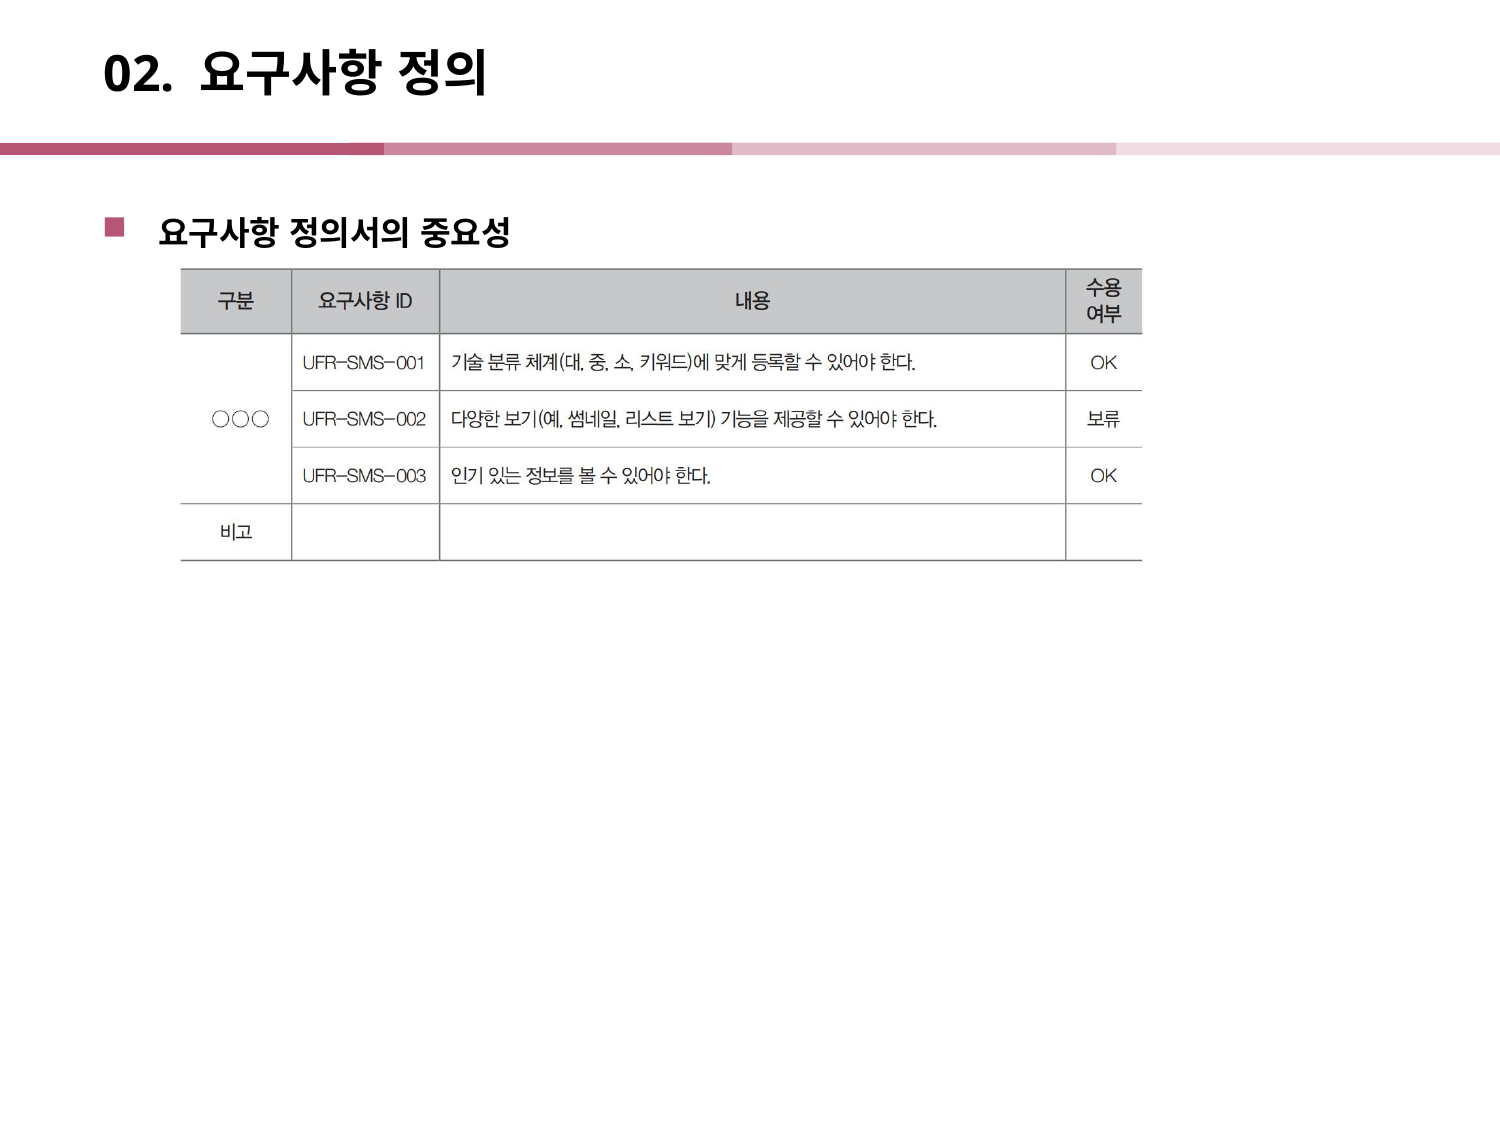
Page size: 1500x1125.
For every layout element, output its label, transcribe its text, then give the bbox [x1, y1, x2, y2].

title 02. 요구사항 정의 [88, 30, 1329, 121]
list 요구사항 정의서의 중요성 [86, 184, 1459, 1071]
picture [167, 255, 1152, 569]
